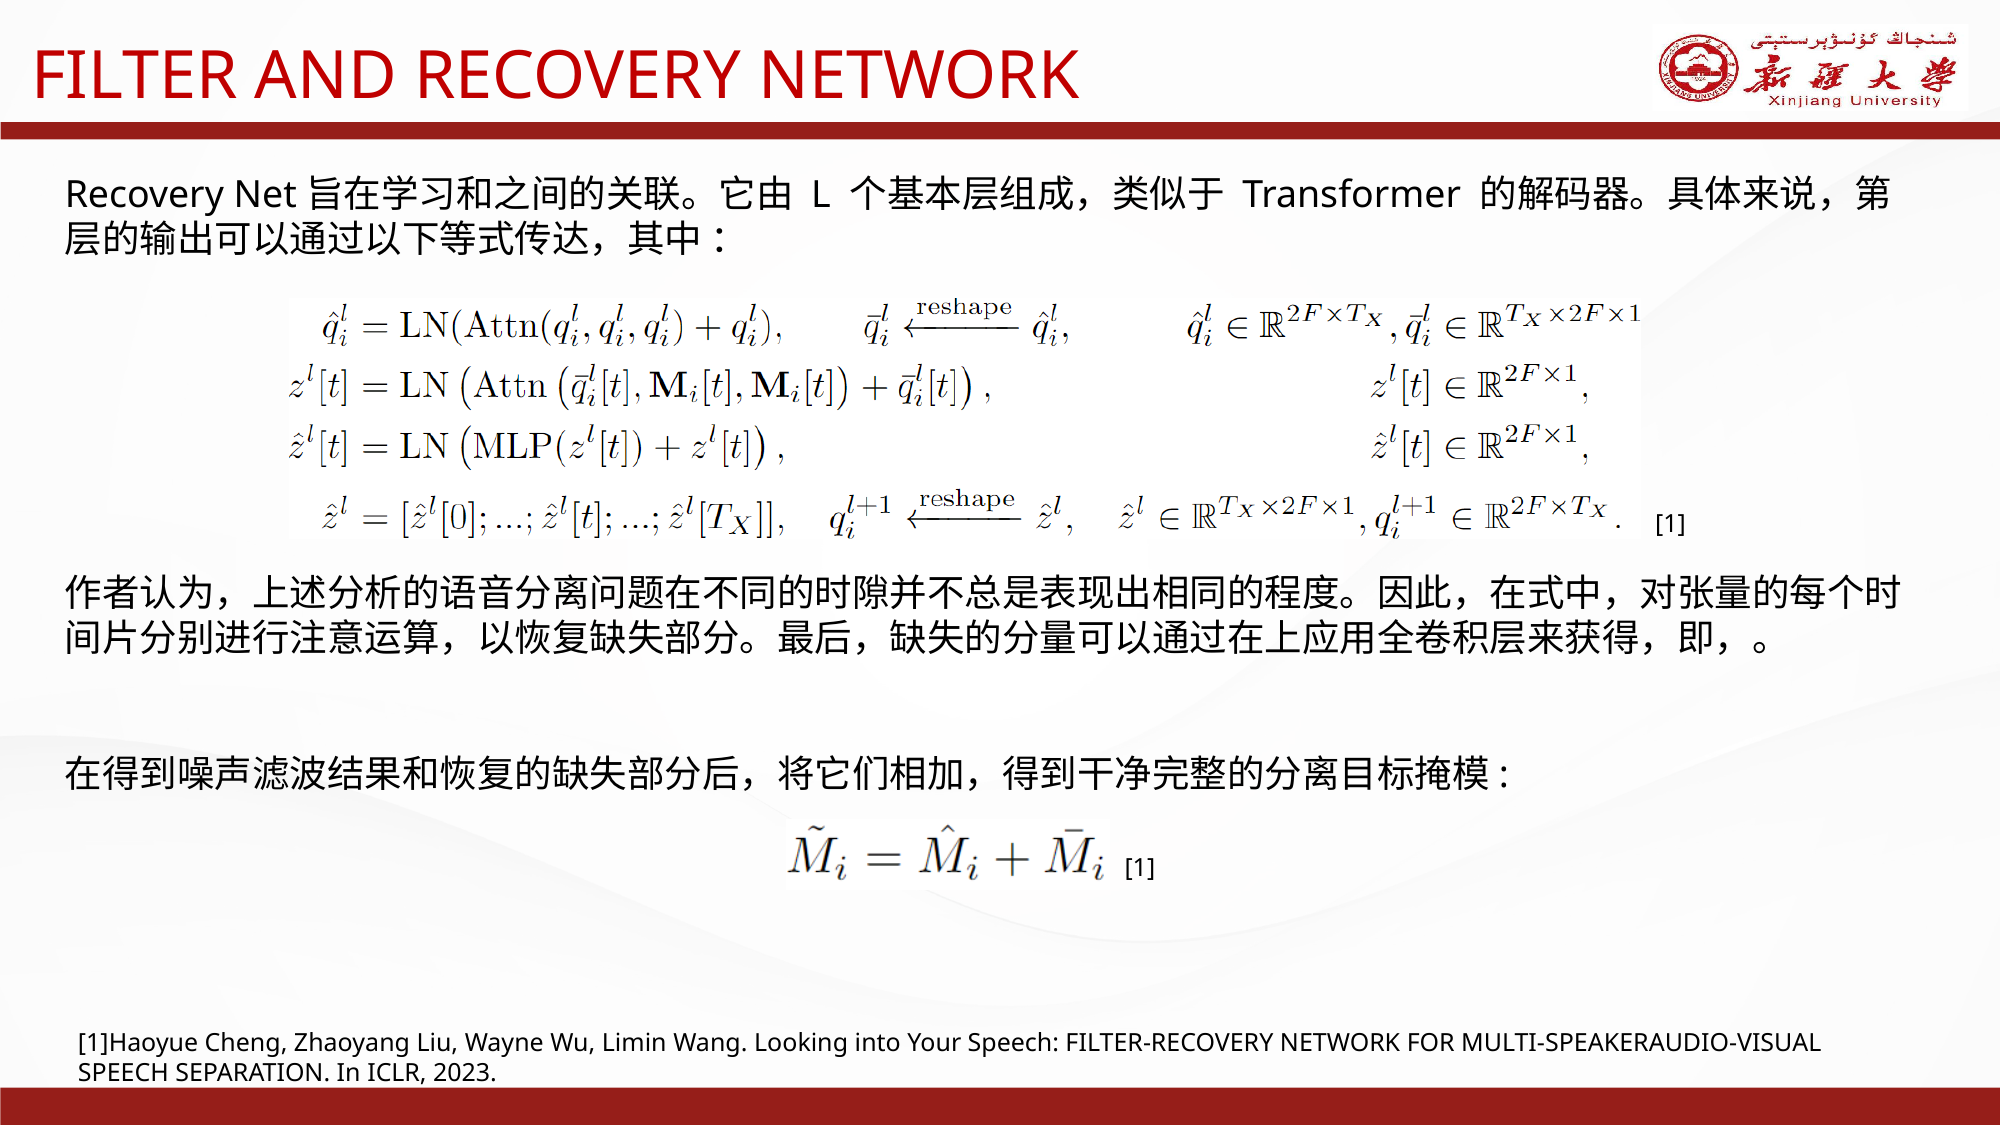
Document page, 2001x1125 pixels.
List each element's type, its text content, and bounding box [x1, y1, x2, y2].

text_box [1]Haoyue Cheng, Zhaoyang Liu, Wayne Wu, Limin Wang. Looking into Your Speech: FILTER-RECOVERY NETWORK FOR MULTI-SPEAKERAUDIO-VISUAL SPEECH SEPARATION. In ICLR, 2023. [63, 1018, 1931, 1088]
text_box [0, 121, 2000, 140]
picture [0, 140, 2000, 1086]
text_box [63, 168, 1919, 230]
text_box [1] [1640, 500, 1711, 546]
picture [0, 0, 2000, 121]
text_box [1] [1110, 844, 1180, 890]
text_box FILTER AND RECOVERY NETWORK [31, 24, 1663, 113]
text_box [0, 1086, 2000, 1125]
